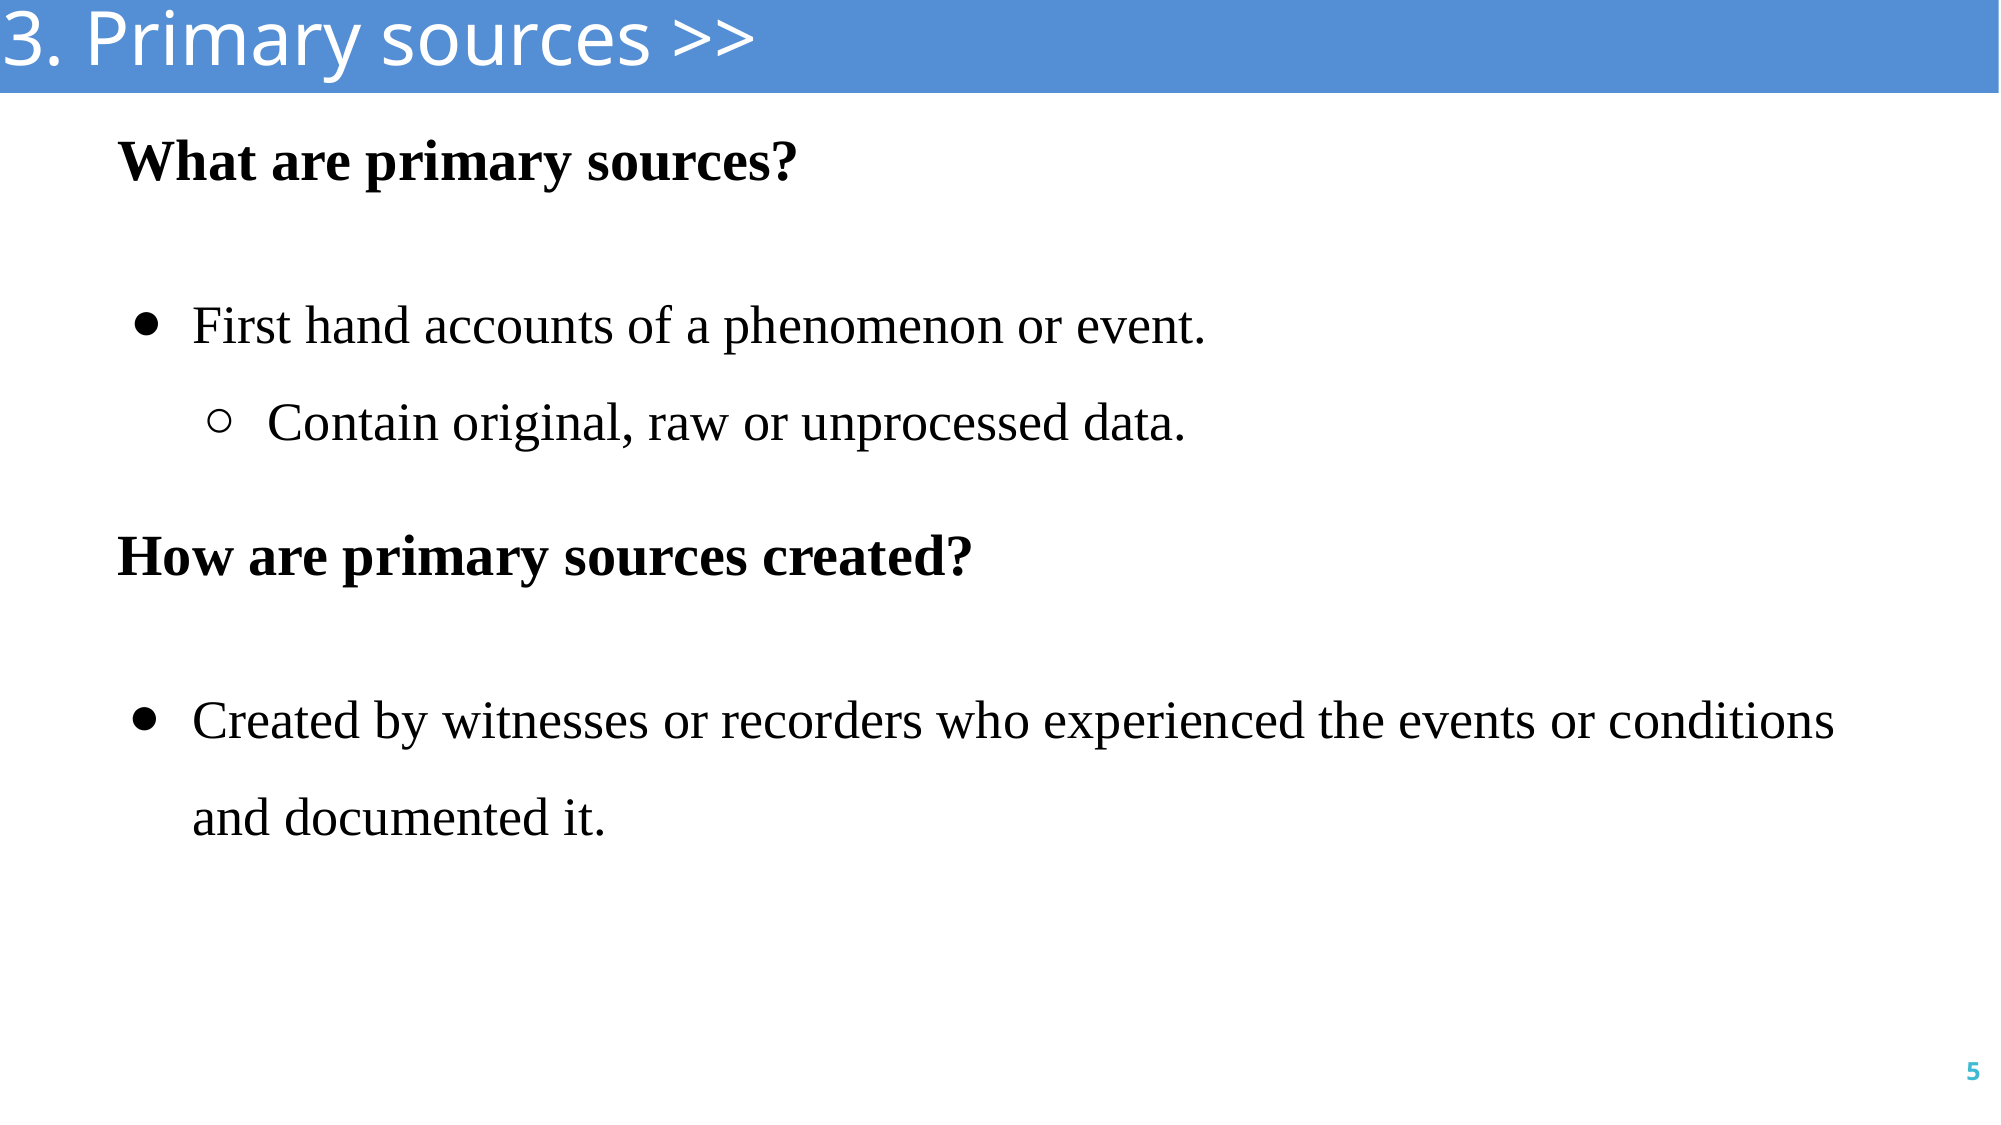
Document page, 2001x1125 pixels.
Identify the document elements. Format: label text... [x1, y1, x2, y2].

text_box [1076, 0, 1999, 93]
slide_number 5 [1744, 1042, 1996, 1103]
title 3. Primary sources >> [0, 0, 1076, 179]
text_box What are primary sources? First hand accounts of a phenomenon or event. Contain original, raw or unprocessed data. How are primary sources created? Created by witnesses or recorders who experienced the events or conditions and documented it. [117, 94, 1876, 907]
